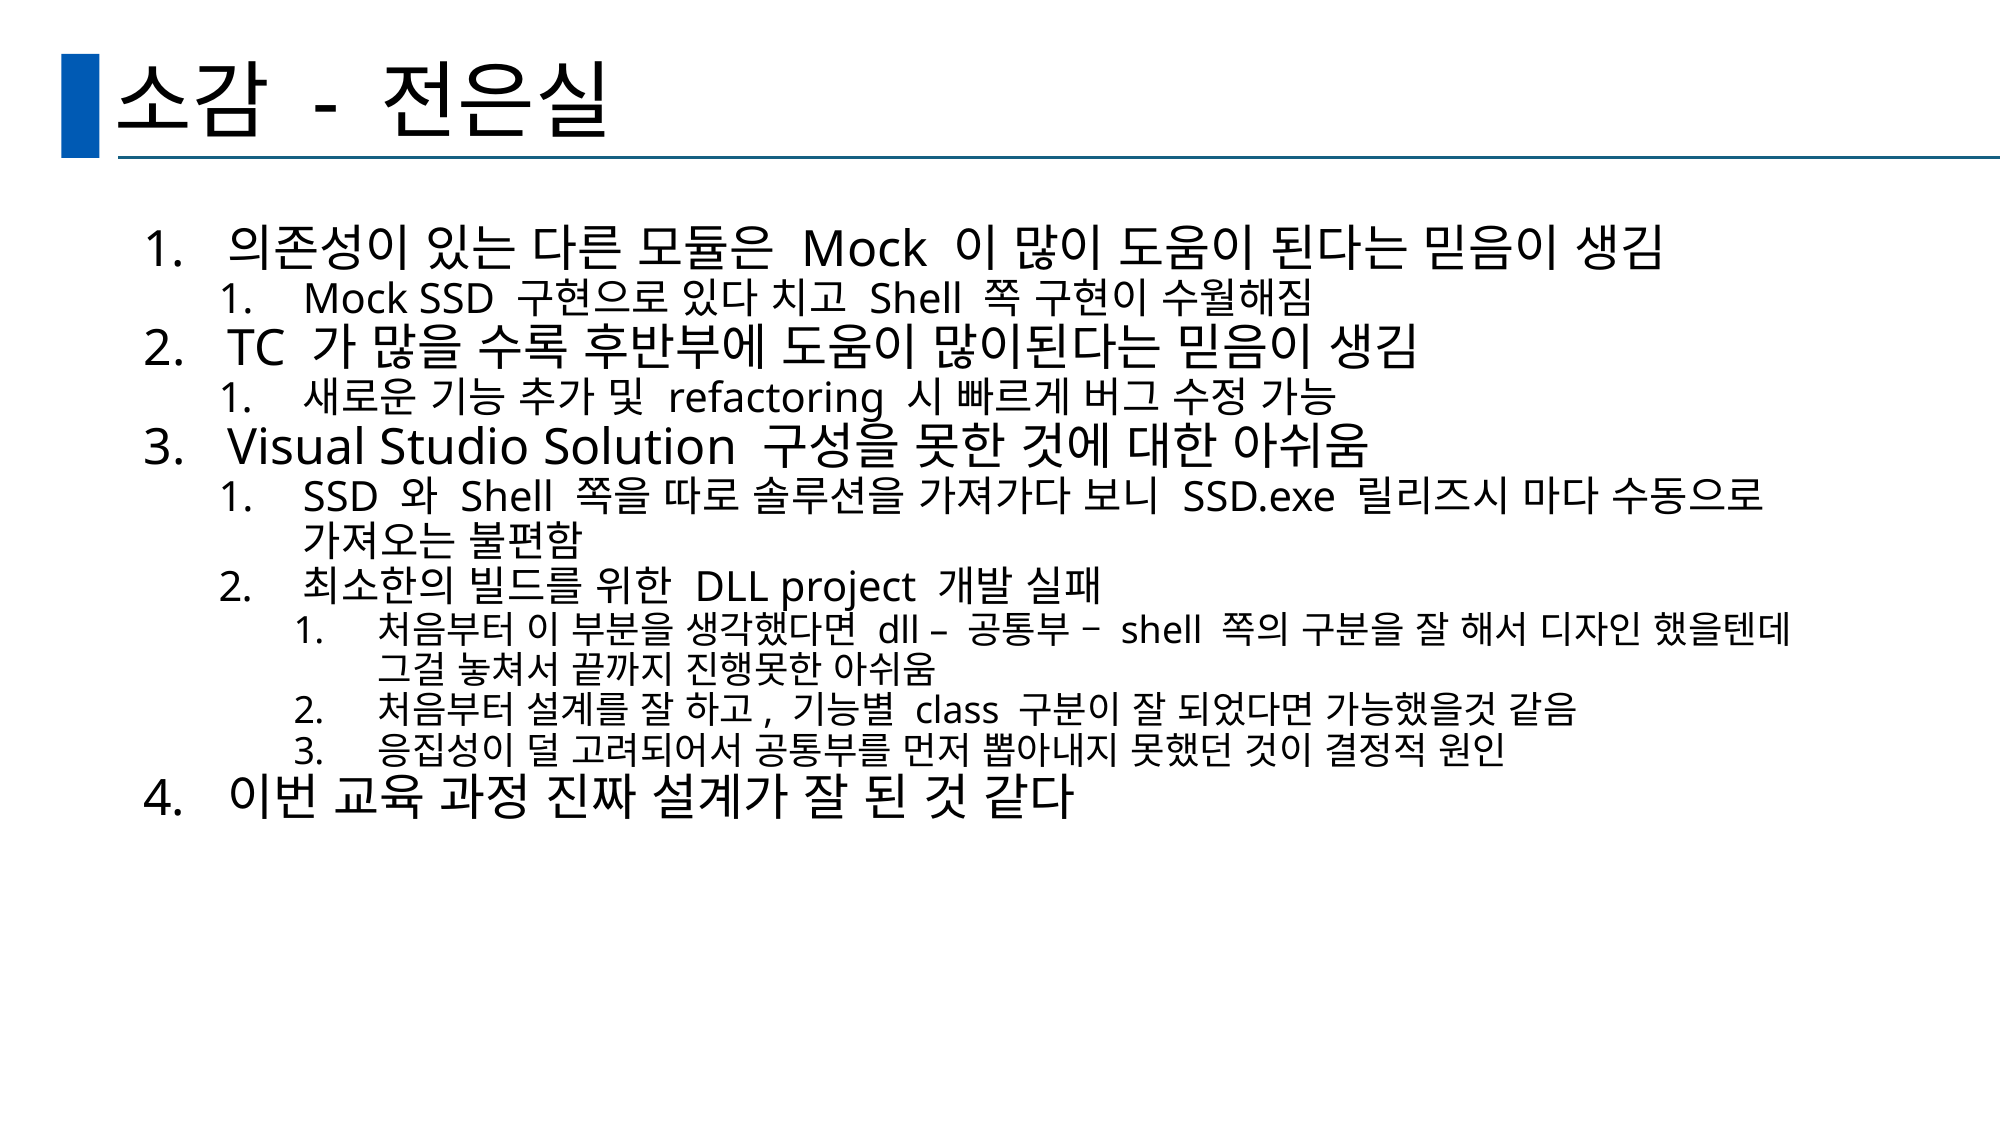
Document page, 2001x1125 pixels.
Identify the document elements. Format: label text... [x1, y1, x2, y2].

title 소감 - 전은실 [99, 50, 1825, 158]
list 의존성이 있는 다른 모듈은 Mock 이 많이 도움이 된다는 믿음이 생김 Mock SSD 구현으로 있다 치고 Shell 쪽 구현이 수월해짐 TC 가 많을 수록 후반부에 도움이 많이된다는 믿음이 생김 새로운 기능 추가 및 refactoring 시 빠르게 버그 수정 가능 Visual Studio Solution 구성을 못한 것에 대한 아쉬움 SSD 와 Shell 쪽을 따로 솔루션을 가져가다 보니 SSD.exe 릴리즈시 마다 수동으로 가져오는 불편함 최소한의 빌드를 위한 DLL project 개발 실패 처음부터 이 부분을 생각했다면 dll – 공통부 – shell 쪽의 구분을 잘 해서 디자인 했을텐데 그걸 놓쳐서 끝까지 진행못한 아쉬움 처음부터 설계를 잘 하고, 기능별 class 구분이 잘 되었다면 가능했을것 같음 응집성이 덜 고려되어서 공통부를 먼저 뽑아내지 못했던 것이 결정적 원인 이번 교육 과정 진짜 설계가 잘 된 것 같다 [99, 215, 1825, 1025]
